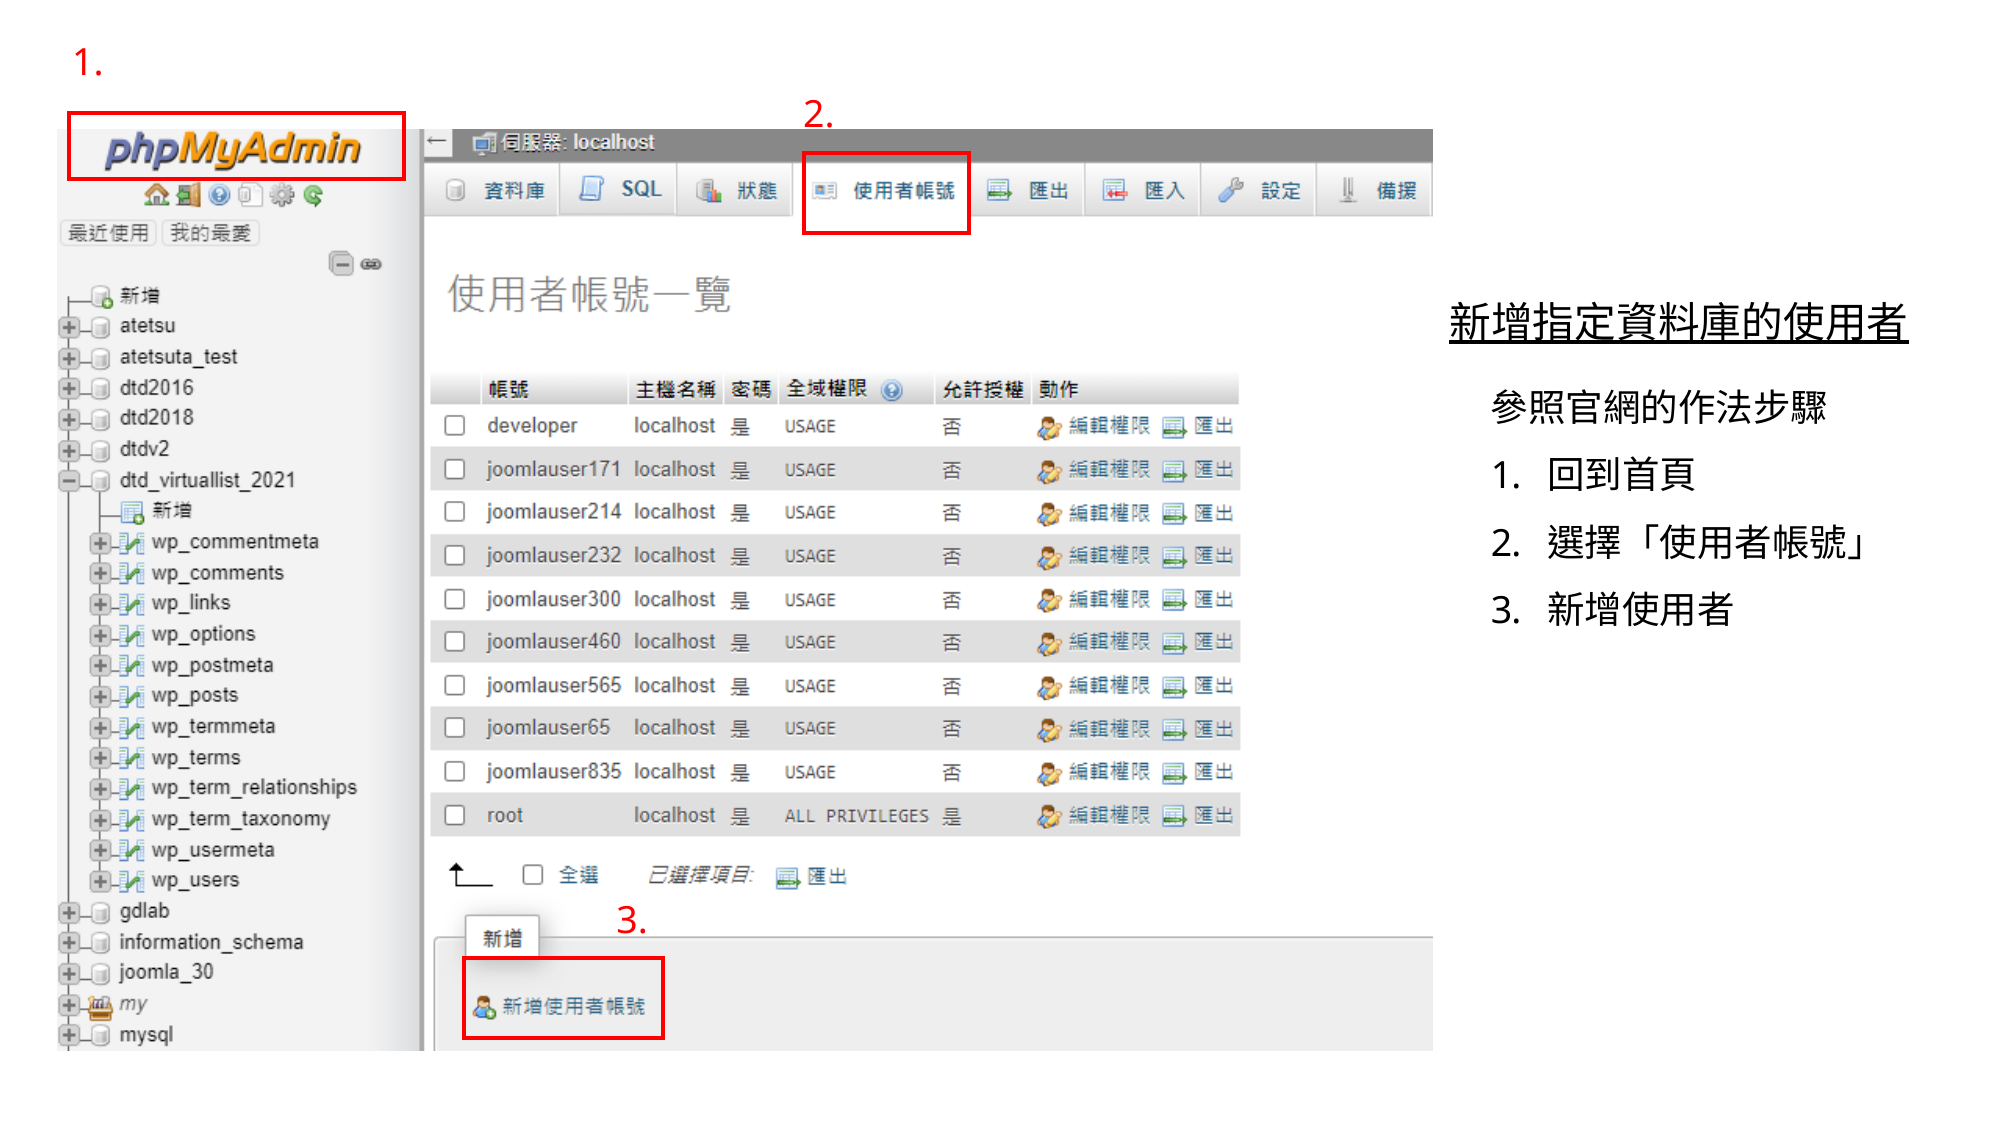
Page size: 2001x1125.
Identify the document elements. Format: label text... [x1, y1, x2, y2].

text_box 2. [788, 83, 850, 112]
text_box 參照官網的作法步驟 回到首頁 選擇「使用者帳號」 新增使用者 [1476, 353, 1900, 639]
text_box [57, 112, 1433, 1051]
text_box 1. [57, 30, 119, 91]
text_box 新增指定資料庫的使用者 [1434, 288, 1924, 353]
